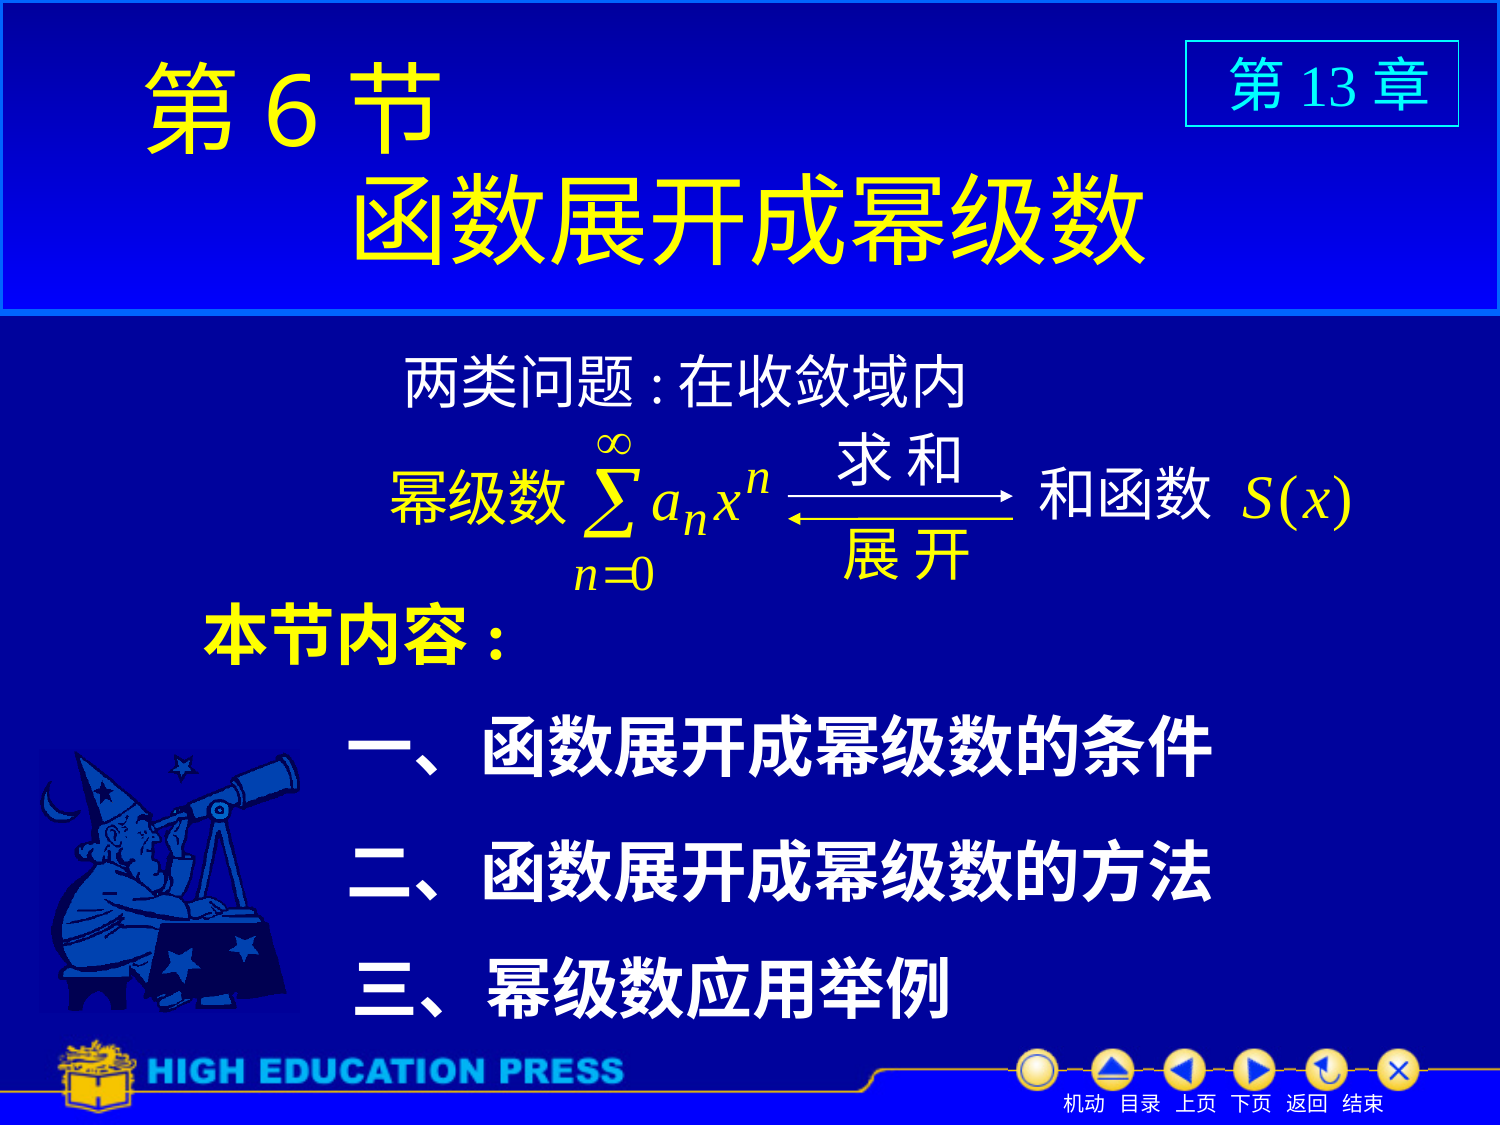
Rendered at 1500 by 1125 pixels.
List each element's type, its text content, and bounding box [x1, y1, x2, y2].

text_box 第13章 [1185, 41, 1459, 126]
text_box 两类问题: [387, 337, 662, 413]
text_box 本节内容: [187, 585, 538, 680]
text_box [387, 413, 774, 595]
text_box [787, 415, 1013, 501]
text_box 二、函数展开成幂级数的方法 [331, 822, 1245, 918]
text_box 在收敛域内 [662, 337, 1075, 423]
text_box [1023, 449, 1355, 537]
picture [0, 313, 1500, 1125]
text_box 三、幂级数应用举例 [337, 939, 983, 1034]
text_box 一、函数展开成幂级数的条件 [332, 697, 1245, 793]
title 第6节 [125, 37, 475, 175]
text_box [0, 0, 1500, 313]
text_box 机动 目录 上页 下页 返回 结束 [1049, 1082, 1404, 1123]
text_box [787, 509, 1026, 595]
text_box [39, 749, 300, 1013]
text_box 函数展开成幂级数 [333, 149, 1187, 285]
